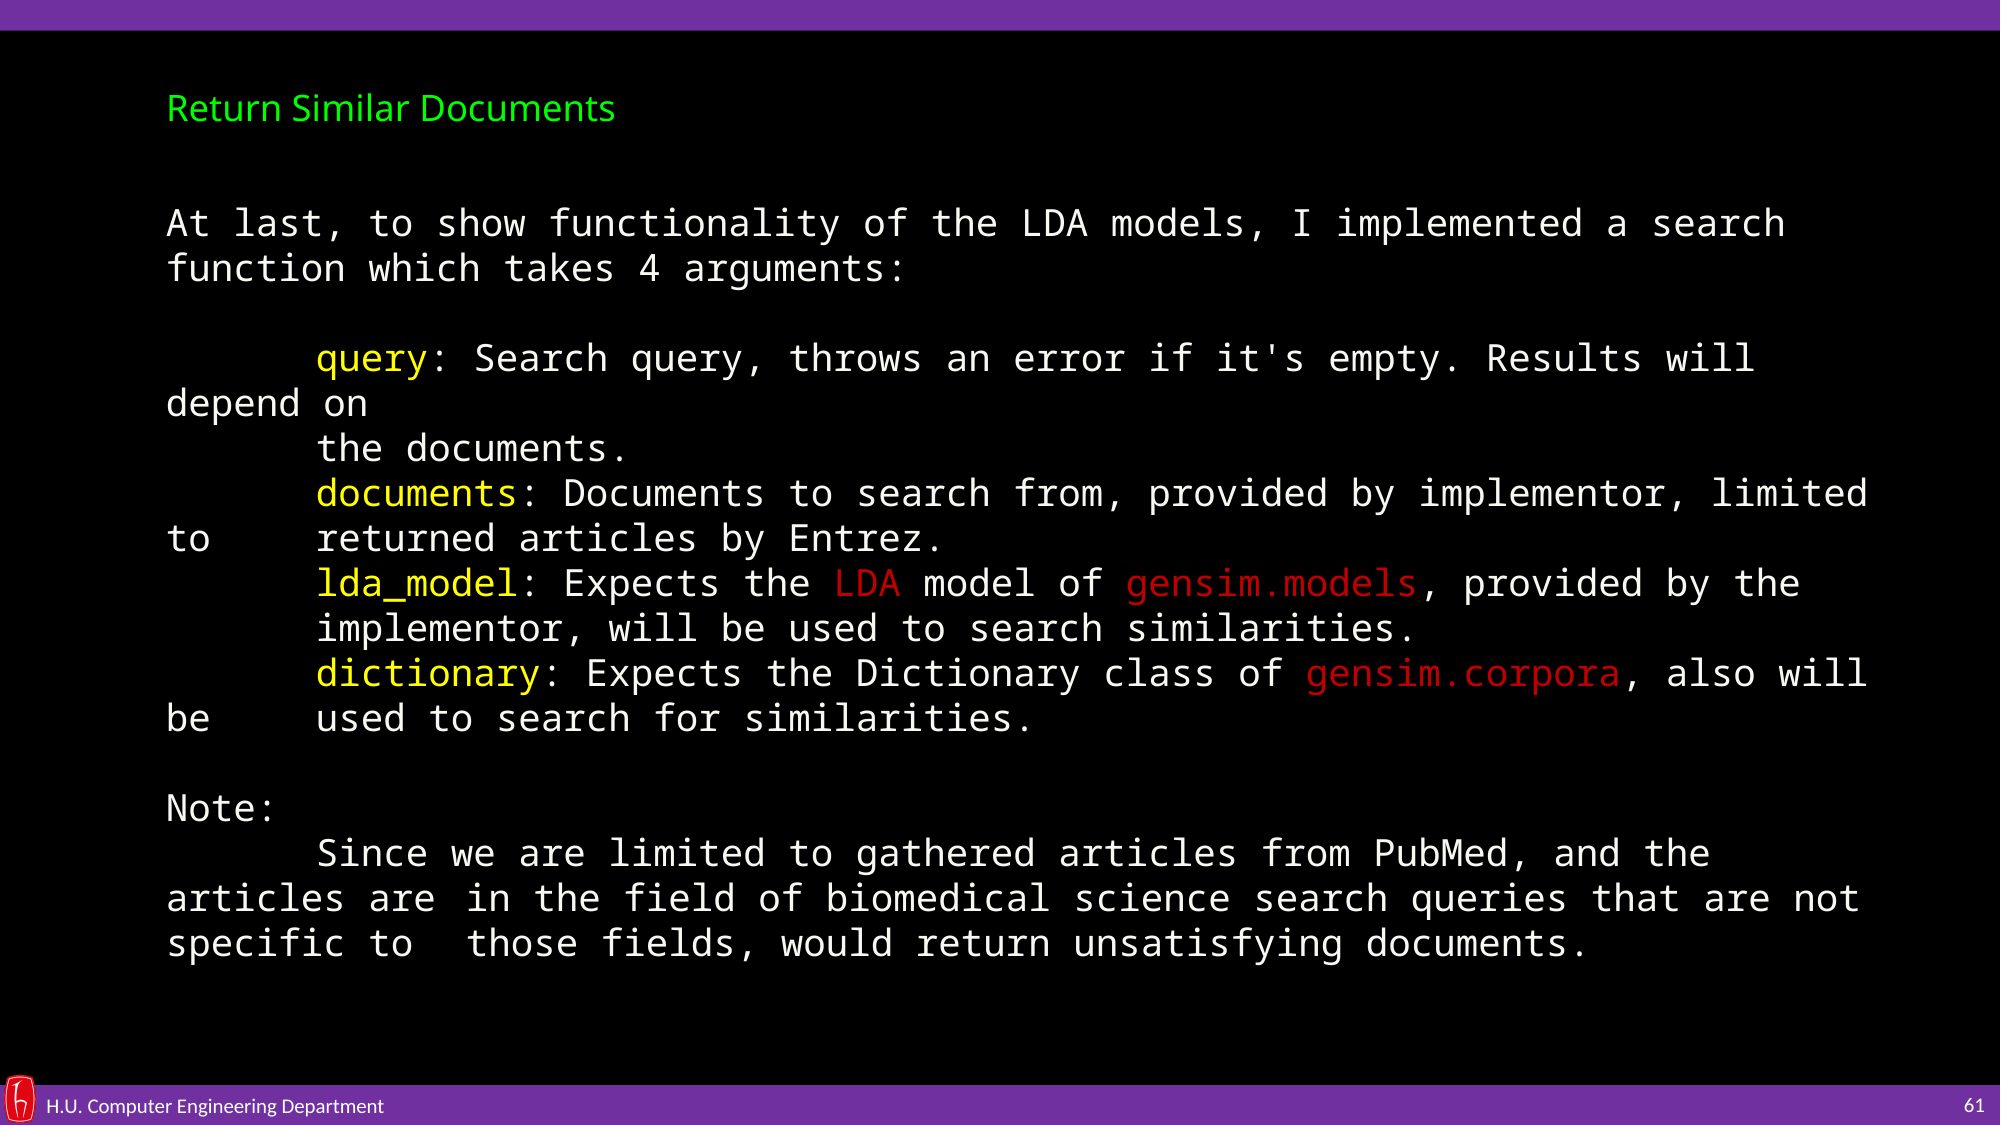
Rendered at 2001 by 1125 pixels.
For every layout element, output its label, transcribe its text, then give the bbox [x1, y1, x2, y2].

picture [4, 1075, 36, 1123]
text_box At last, to show functionality of the LDA models, I implemented a search function which takes 4 arguments: query: Search query, throws an error if it's empty. Results will depend on the documents. documents: Documents to search from, provided by implementor, limited to returned articles by Entrez. lda_model: Expects the LDA model of gensim.models, provided by the implementor, will be used to search similarities. dictionary: Expects the Dictionary class of gensim.corpora, also will be used to search for similarities. Note: Since we are limited to gathered articles from PubMed, and the articles are in the field of biomedical science search queries that are not specific to those fields, would return unsatisfying documents. [151, 191, 1899, 972]
text_box Return Similar Documents [151, 56, 637, 138]
